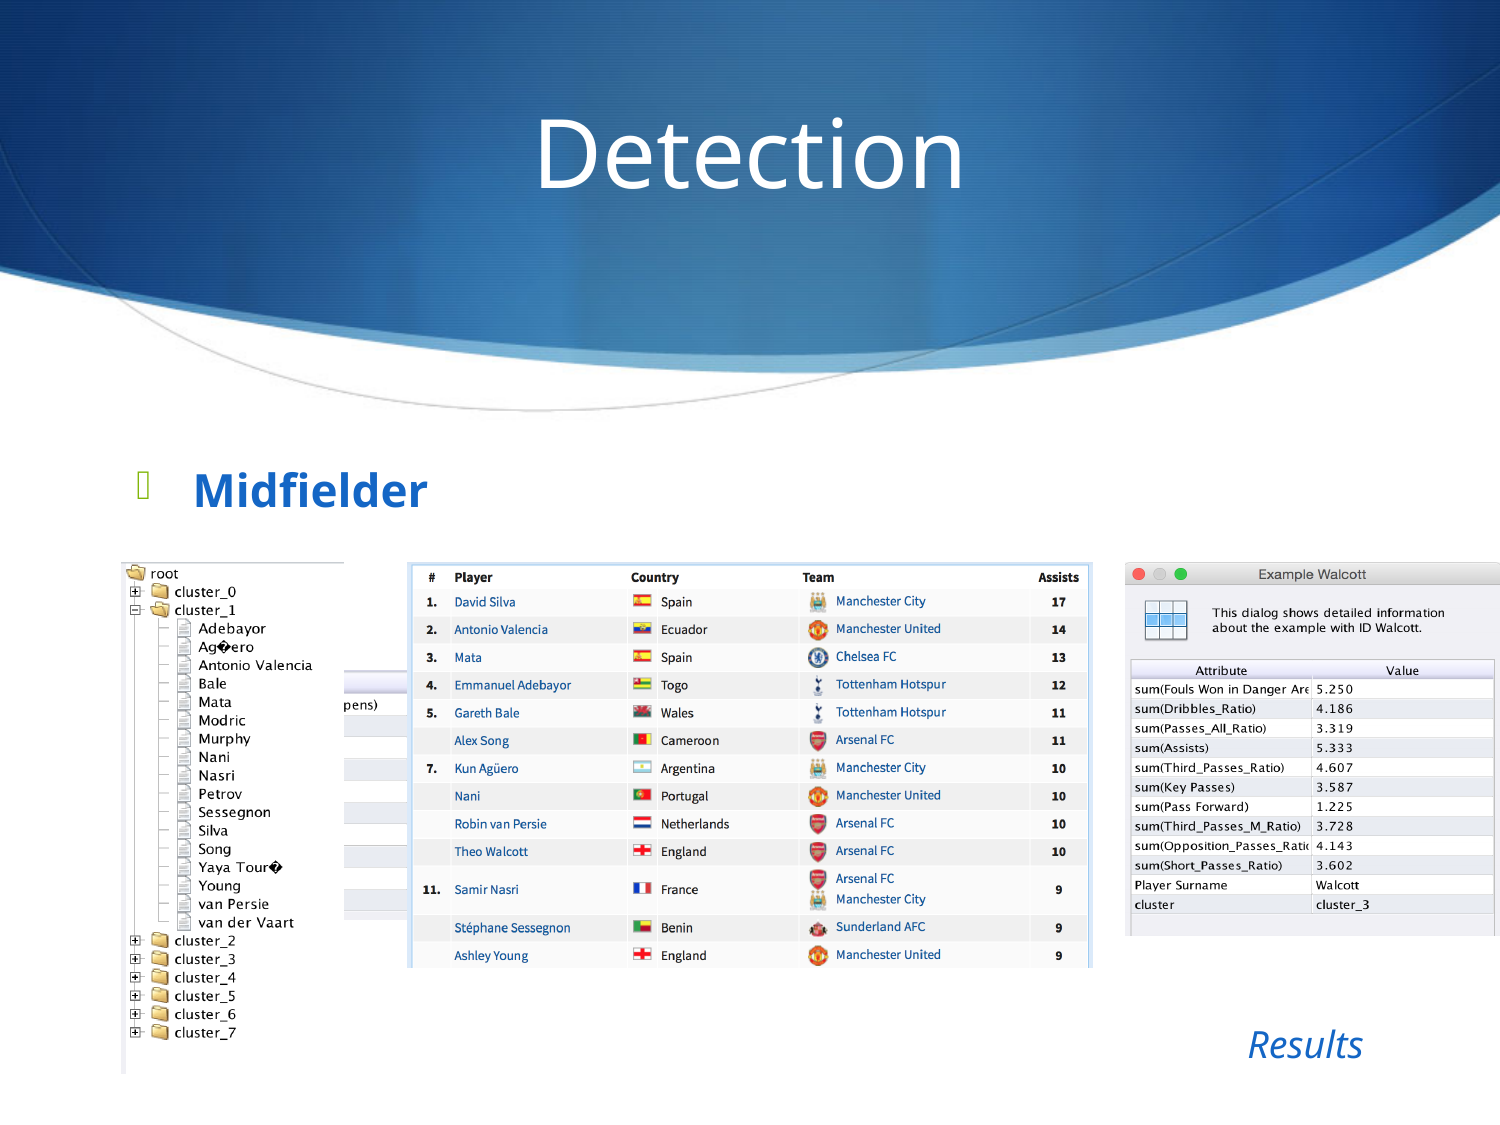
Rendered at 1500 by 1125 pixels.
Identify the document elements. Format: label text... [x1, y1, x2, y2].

list Midfielder [121, 454, 1379, 991]
text_box Results [1232, 1013, 1379, 1073]
title Detection [75, 56, 1425, 245]
picture [0, 0, 1500, 1125]
